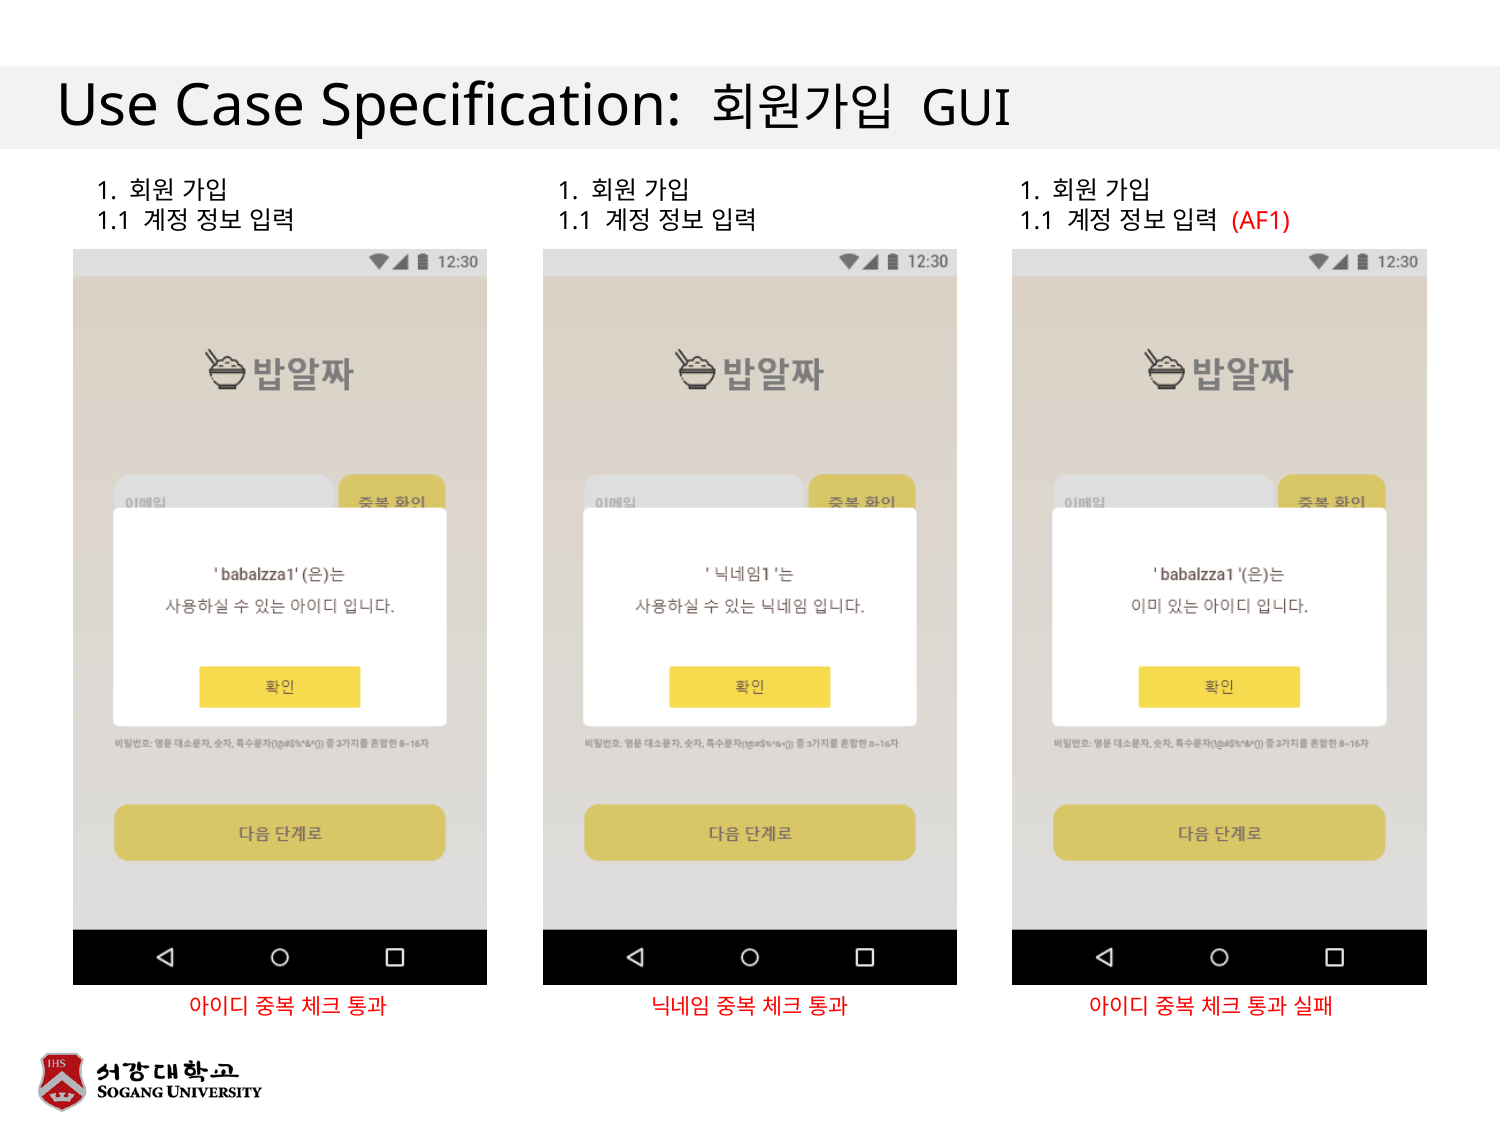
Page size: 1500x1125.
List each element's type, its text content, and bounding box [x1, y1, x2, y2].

picture [0, 1031, 294, 1125]
text_box 1. 회원 가입 1.1 계정 정보 입력 [543, 167, 863, 243]
picture [1012, 249, 1427, 985]
title Use Case Specification: 회원가입 GUI [41, 64, 1459, 149]
text_box 1. 회원 가입 1.1 계정 정보 입력 [81, 167, 402, 243]
text_box 아이디 중복 체크 통과 [89, 985, 487, 1027]
text_box 닉네임 중복 체크 통과 [551, 985, 949, 1027]
picture [542, 249, 957, 985]
picture [72, 249, 487, 985]
text_box 아이디 중복 체크 통과 실패 [1013, 985, 1410, 1027]
text_box 1. 회원 가입 1.1 계정 정보 입력 (AF1) [1004, 167, 1325, 243]
